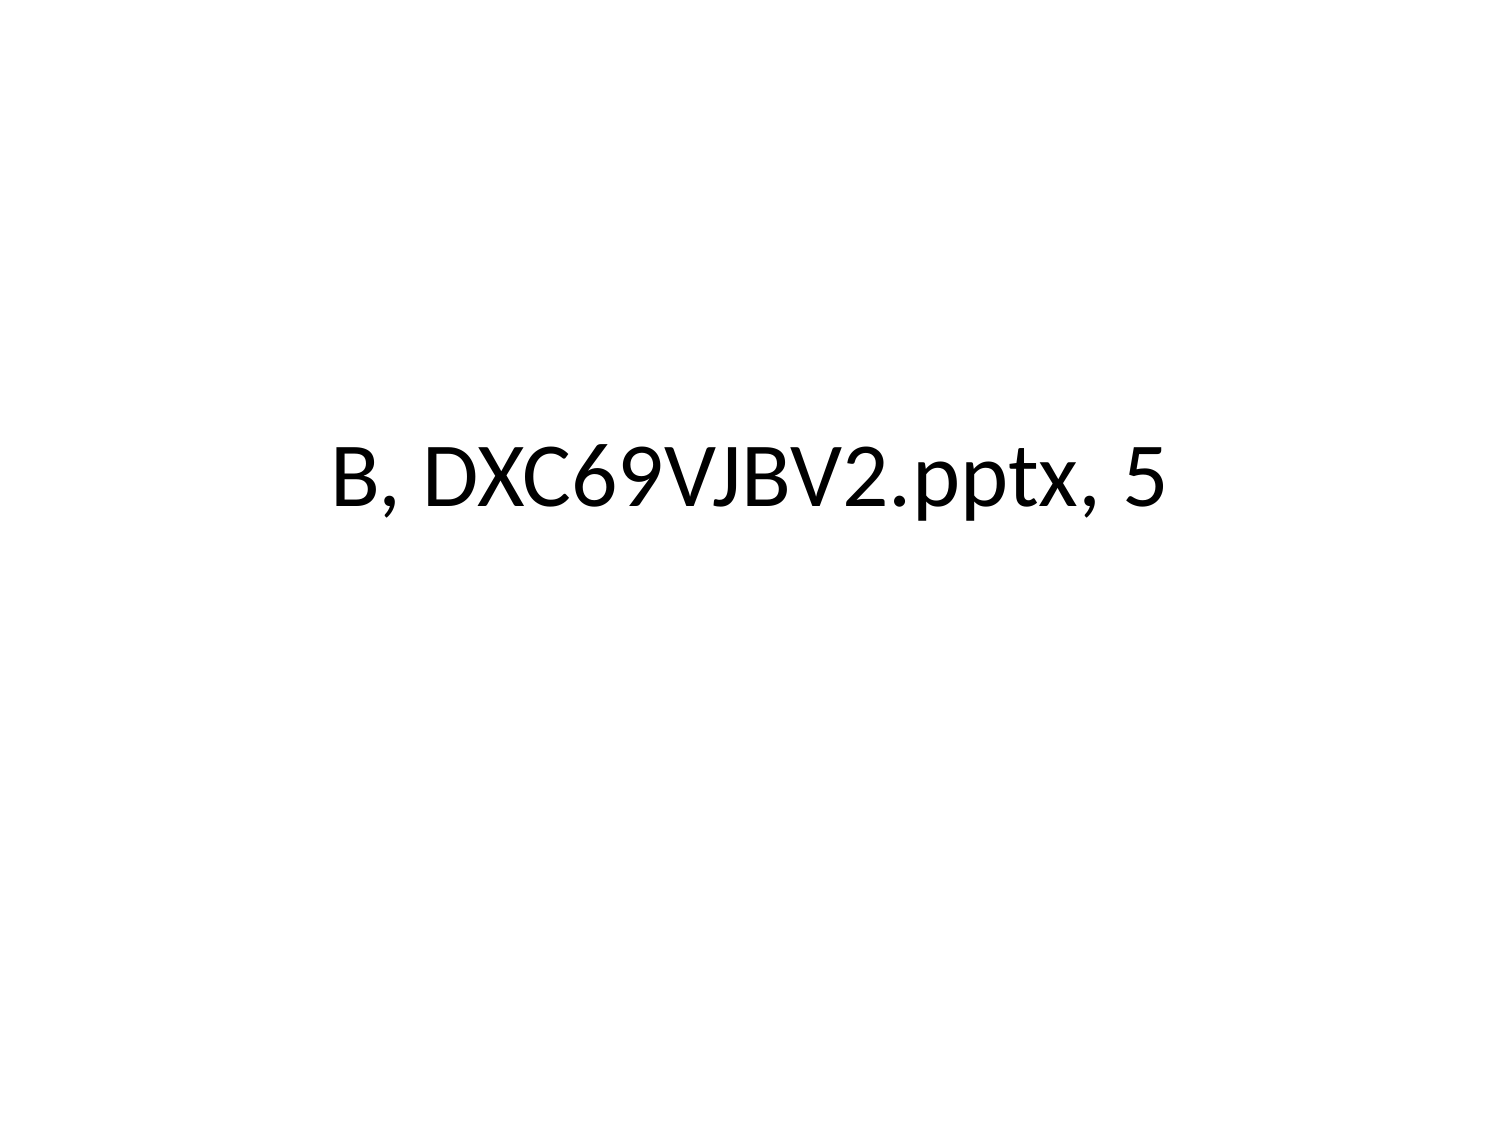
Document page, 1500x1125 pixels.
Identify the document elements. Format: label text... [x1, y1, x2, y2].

title B, DXC69VJBV2.pptx, 5 [112, 349, 1388, 591]
